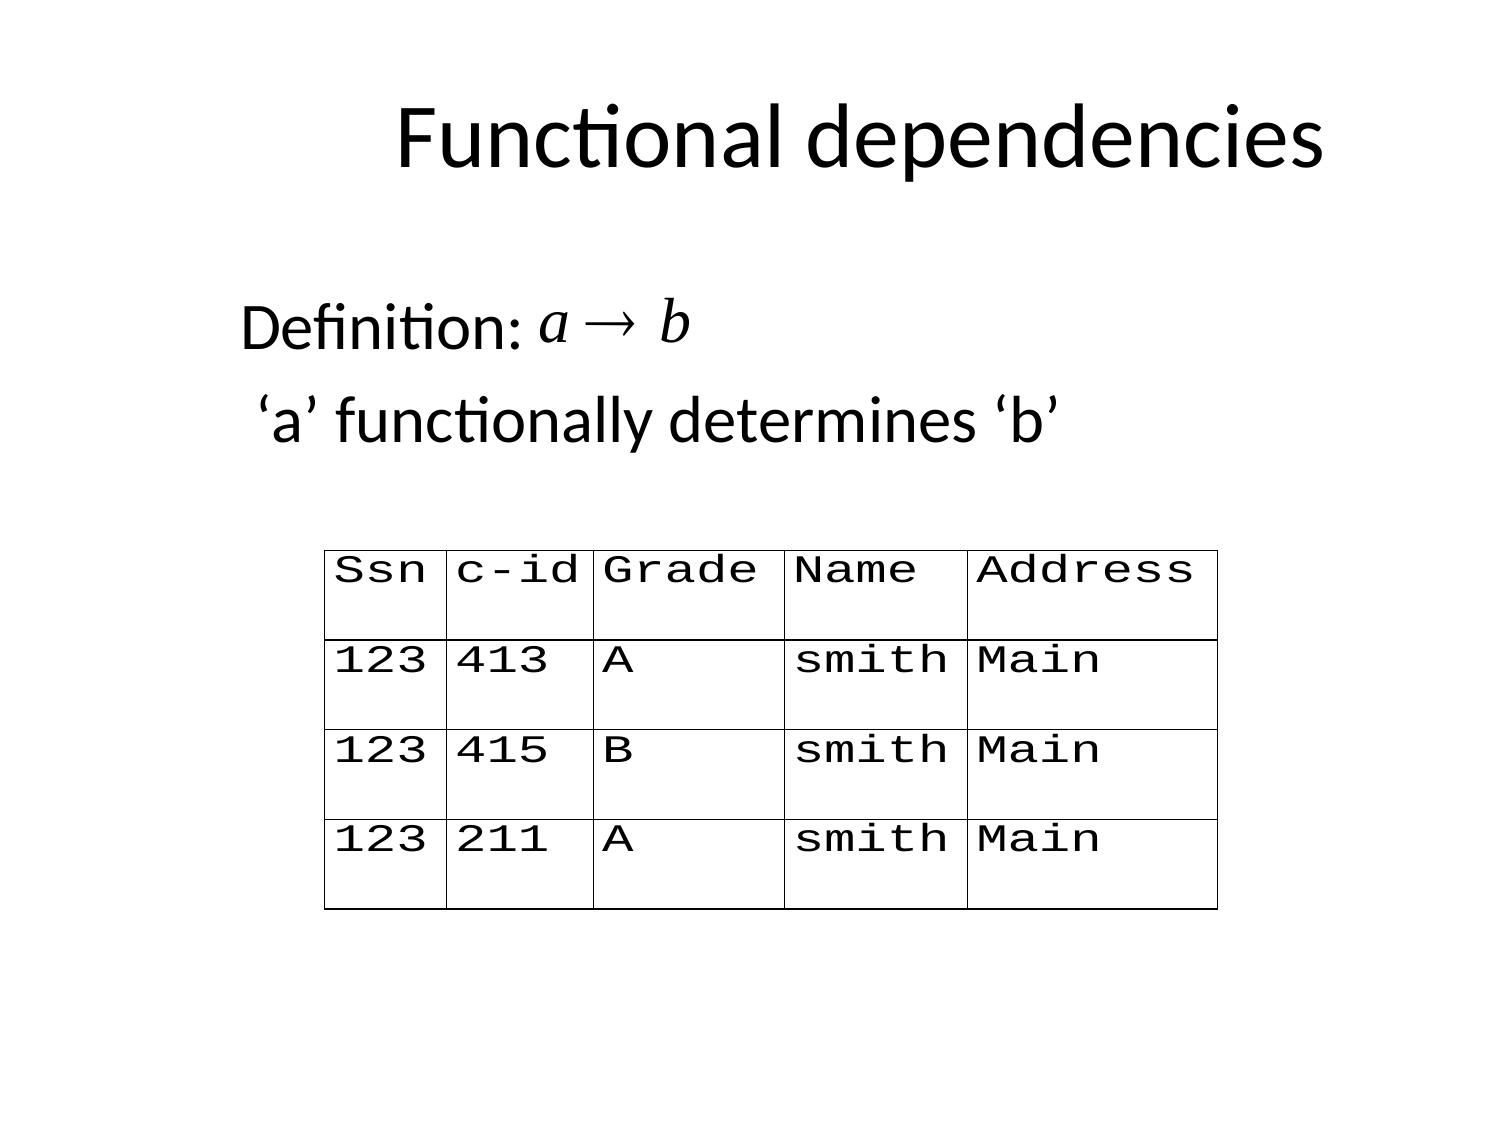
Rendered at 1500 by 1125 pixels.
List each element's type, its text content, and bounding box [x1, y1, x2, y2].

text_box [312, 549, 1229, 938]
title Functional dependencies [221, 37, 1500, 225]
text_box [530, 287, 701, 356]
list Definition: ‘a’ functionally determines ‘b’ [225, 275, 1500, 950]
